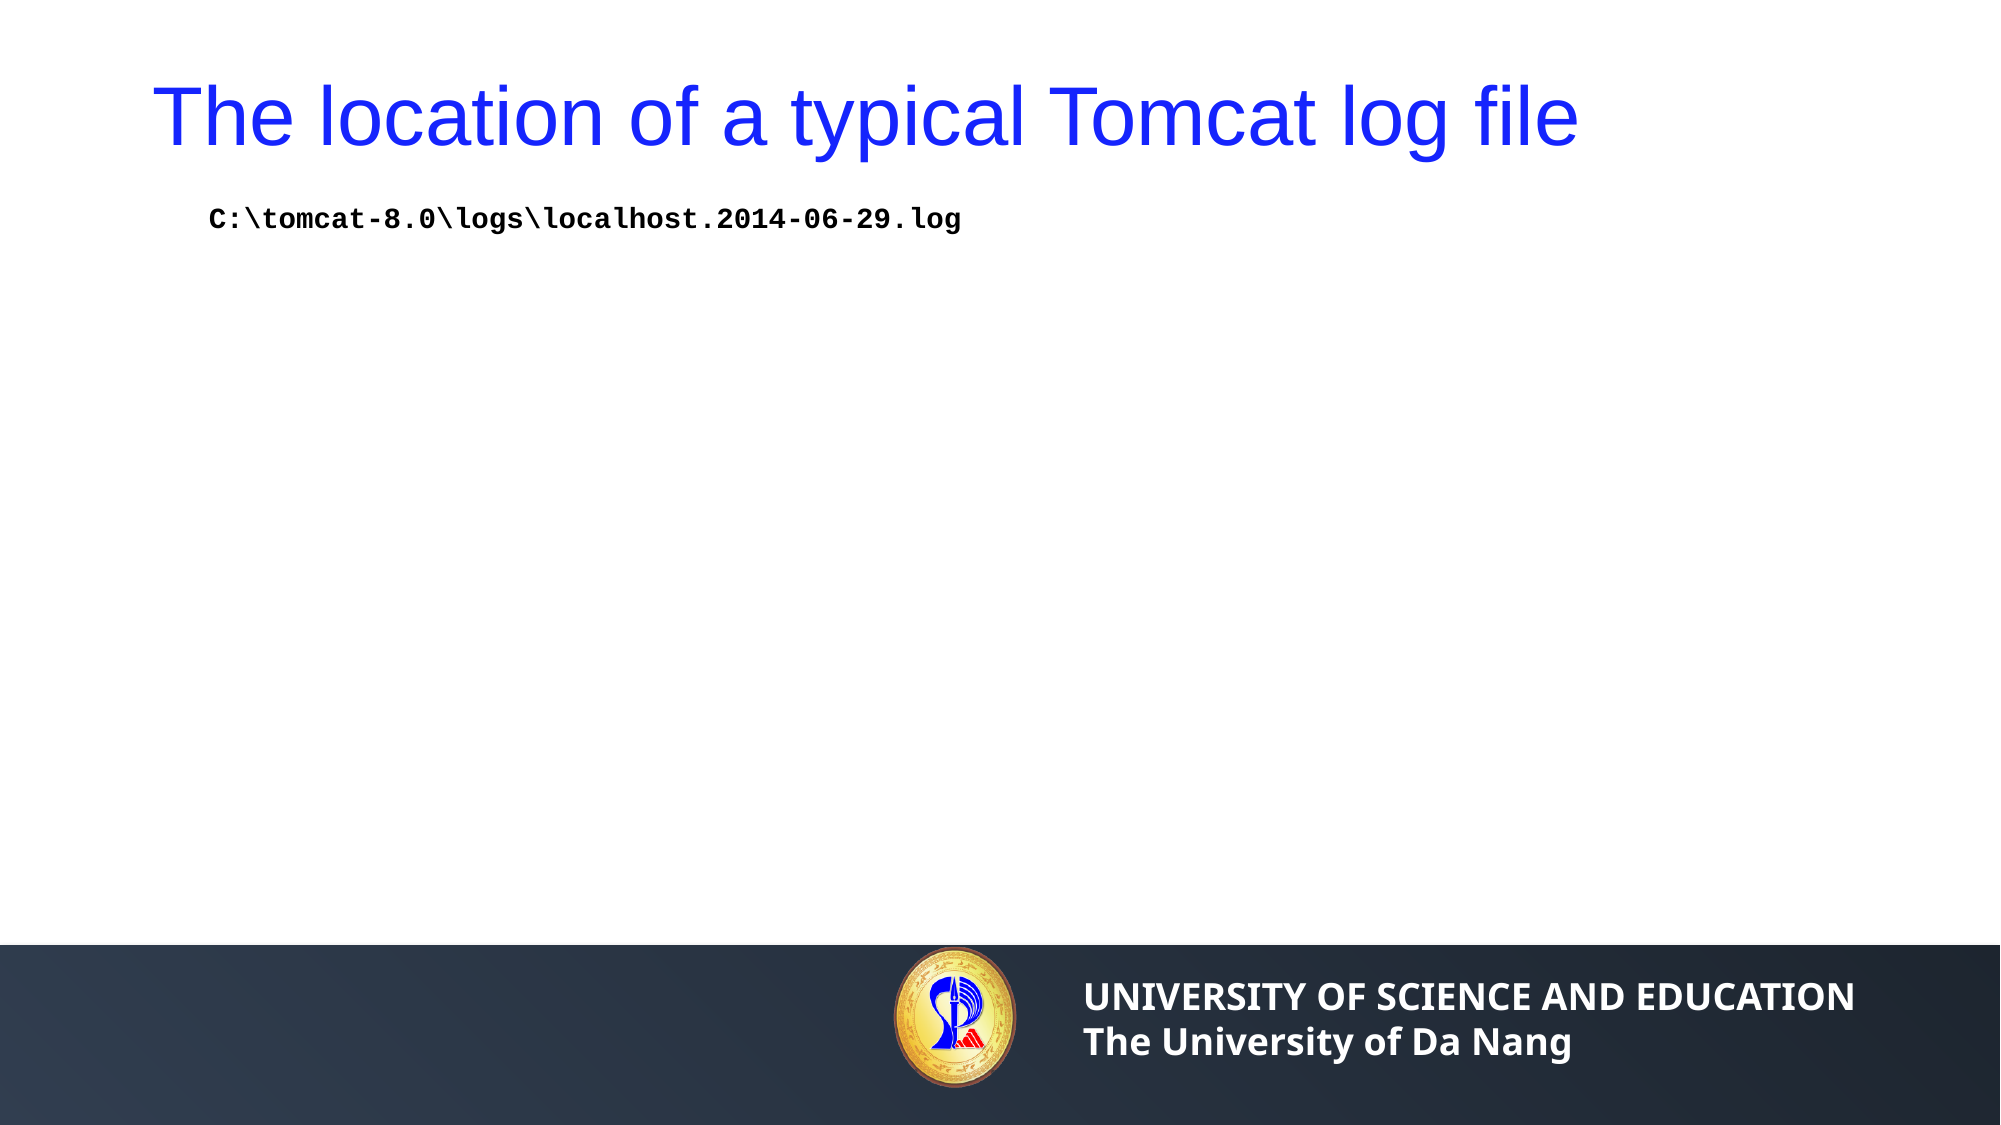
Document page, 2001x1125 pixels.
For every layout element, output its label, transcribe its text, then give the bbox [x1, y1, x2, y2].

text_box [0, 944, 2000, 1125]
picture [890, 945, 1017, 1091]
text_box UNIVERSITY OF SCIENCE AND EDUCATION The University of Da Nang [1068, 965, 1963, 1070]
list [208, 203, 1407, 248]
title The location of a typical Tomcat log file [137, 59, 1863, 177]
